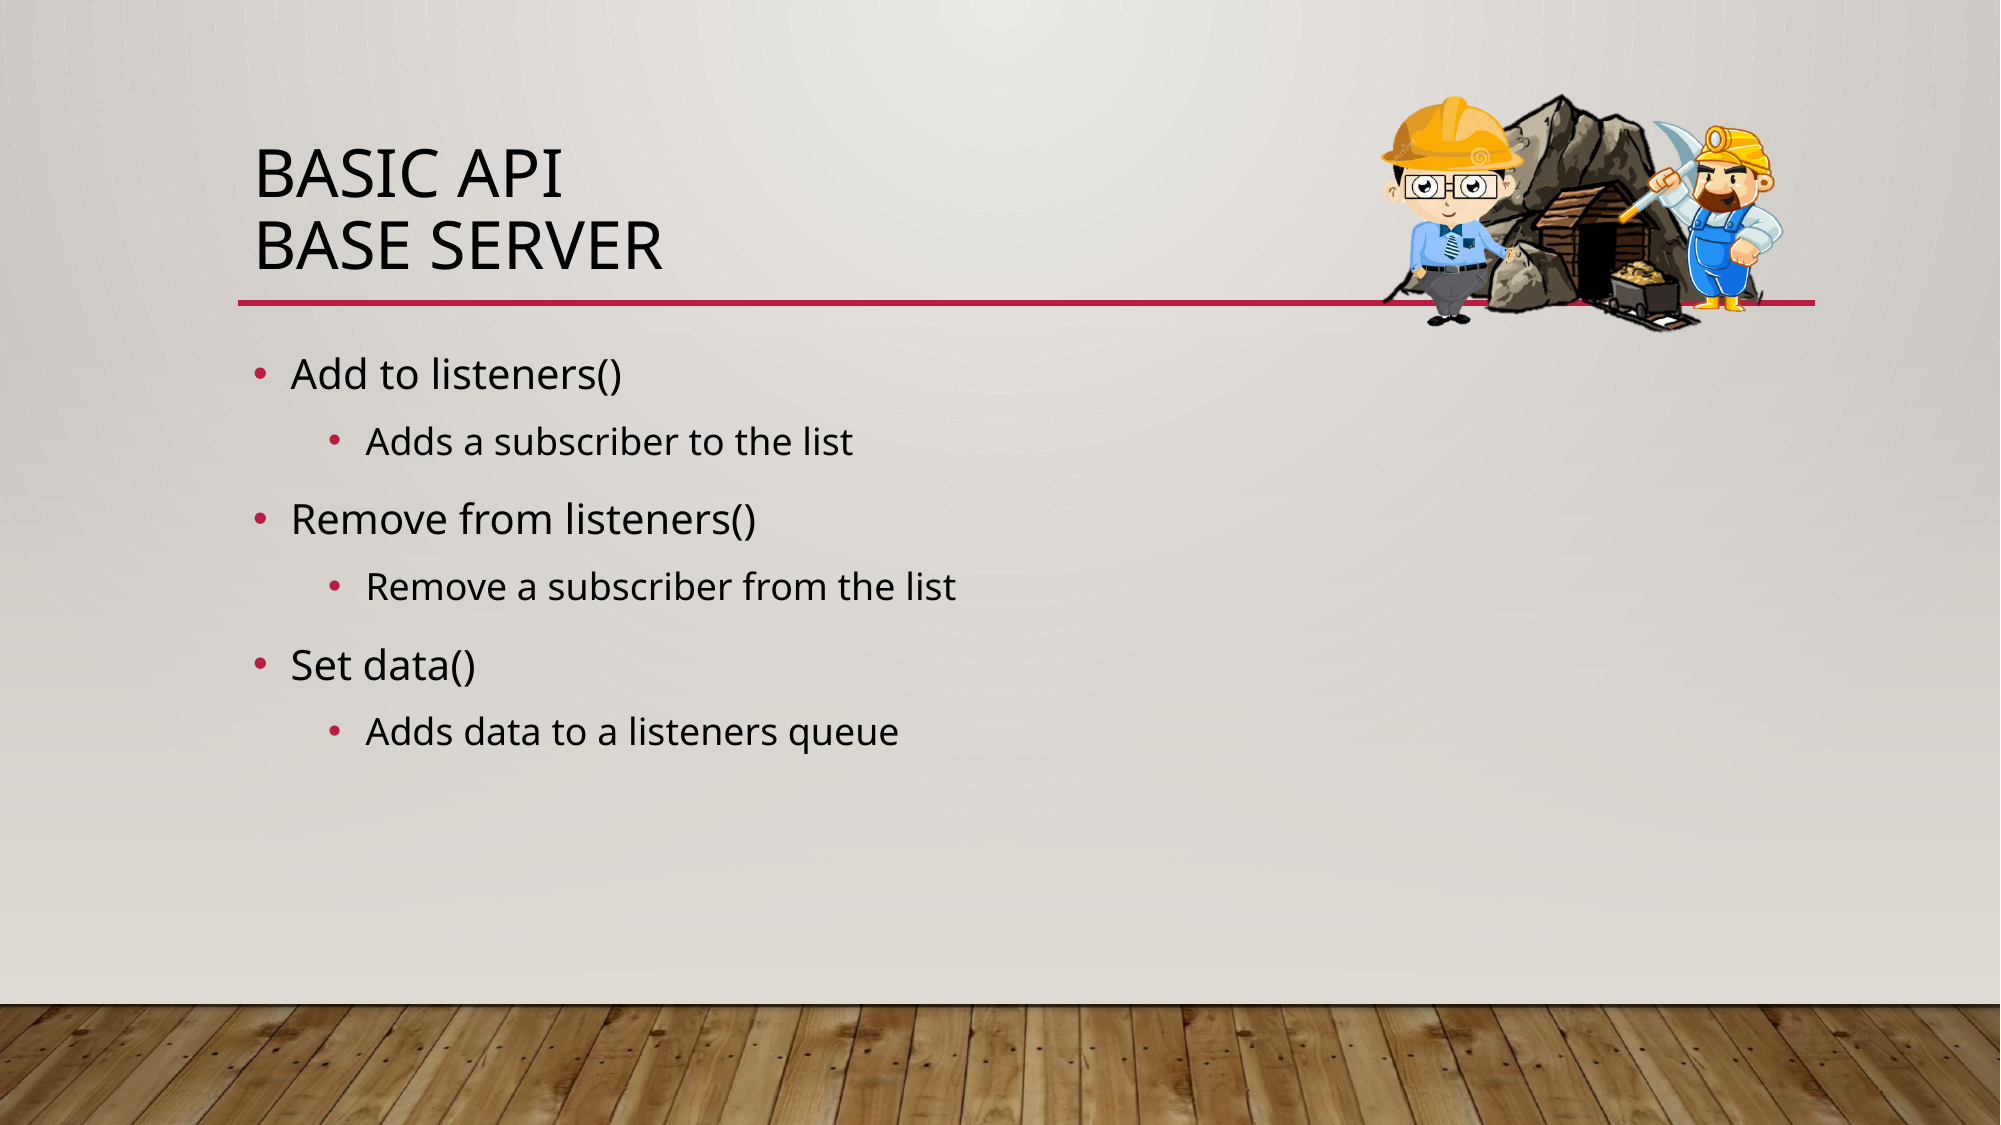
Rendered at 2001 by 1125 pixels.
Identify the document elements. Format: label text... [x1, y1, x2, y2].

picture [1318, 50, 1840, 386]
list Add to listeners() Adds a subscriber to the list Remove from listeners() Remove a subscriber from the list Set data() Adds data to a listeners queue [238, 330, 1814, 897]
title BASIC API BASE Server [238, 131, 1318, 305]
picture [0, 1004, 2000, 1125]
